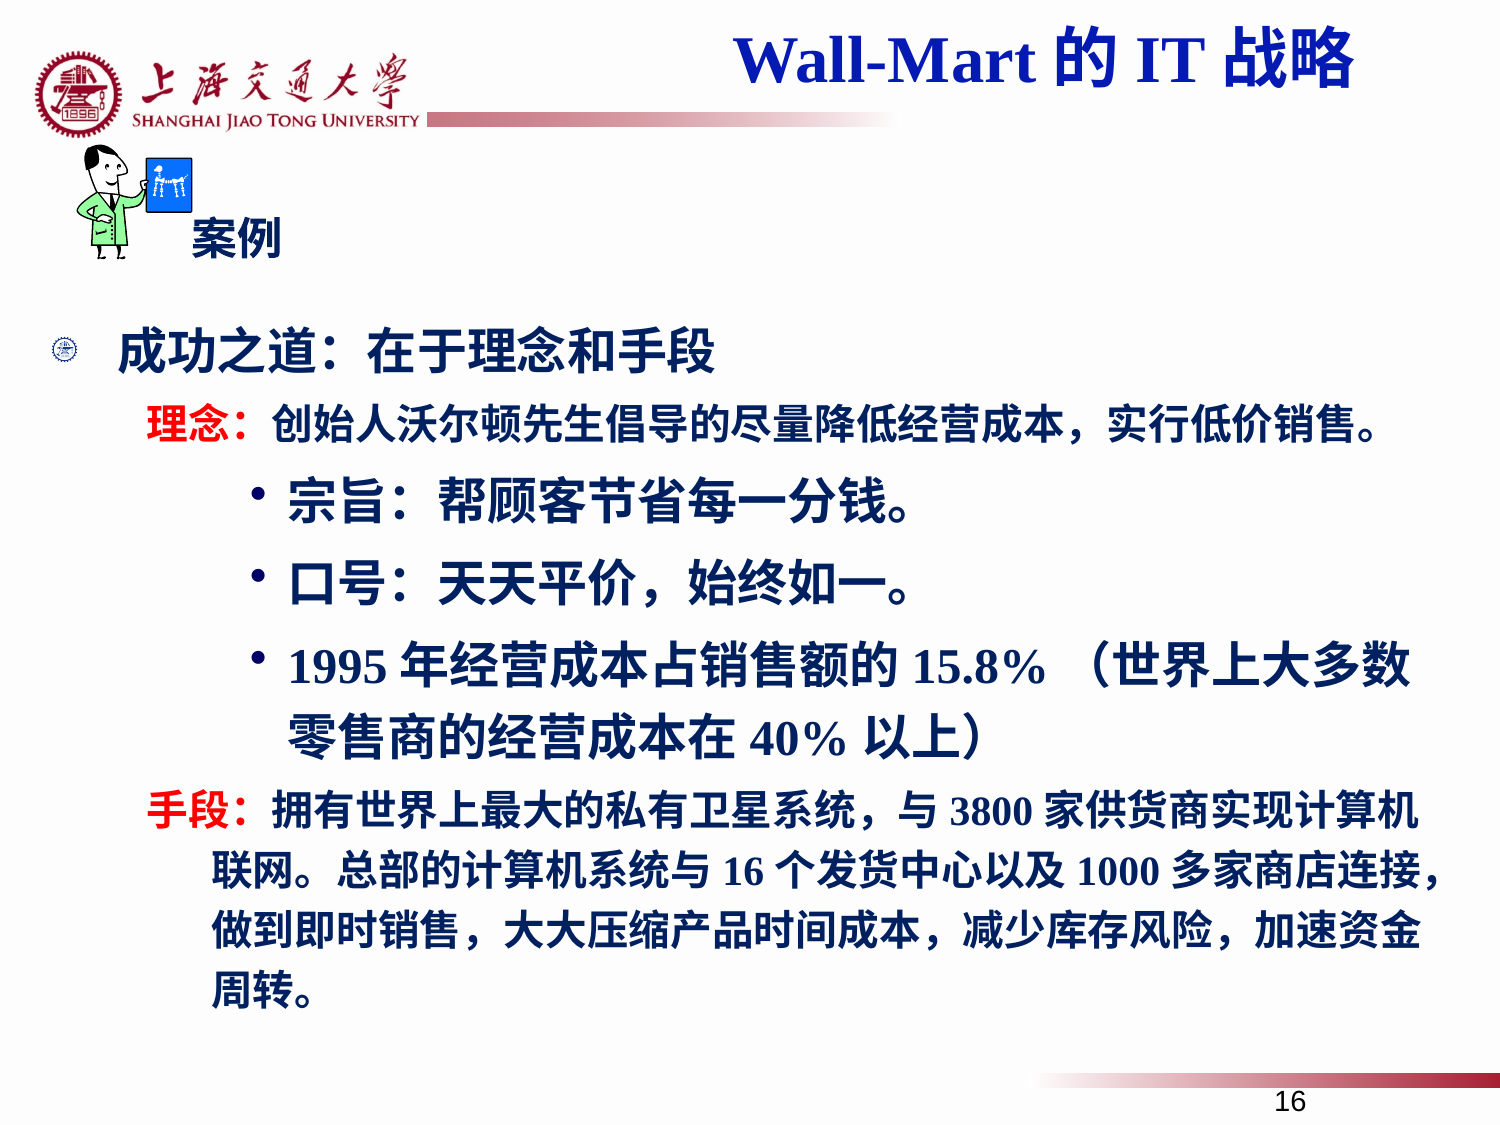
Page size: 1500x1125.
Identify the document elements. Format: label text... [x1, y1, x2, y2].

picture [1495, 1088, 1500, 1125]
slide_number 16 [1086, 1074, 1495, 1125]
text_box 成功之道：在于理念和手段 理念：创始人沃尔顿先生倡导的尽量降低经营成本，实行低价销售。 宗旨：帮顾客节省每一分钱。 口号：天天平价，始终如一。 1995年经营成本占销售额的15.8%（世界上大多数零售商的经营成本在40%以上） 手段：拥有世界上最大的私有卫星系统，与3800家供货商实现计算机联网。总部的计算机系统与16个发货中心以及1000多家商店连接，做到即时销售，大大压缩产品时间成本，减少库存风险，加速资金周转。 [28, 300, 1464, 1024]
picture [0, 0, 1500, 1125]
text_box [75, 142, 280, 260]
text_box Wall-Mart的IT战略 [667, 8, 1421, 104]
